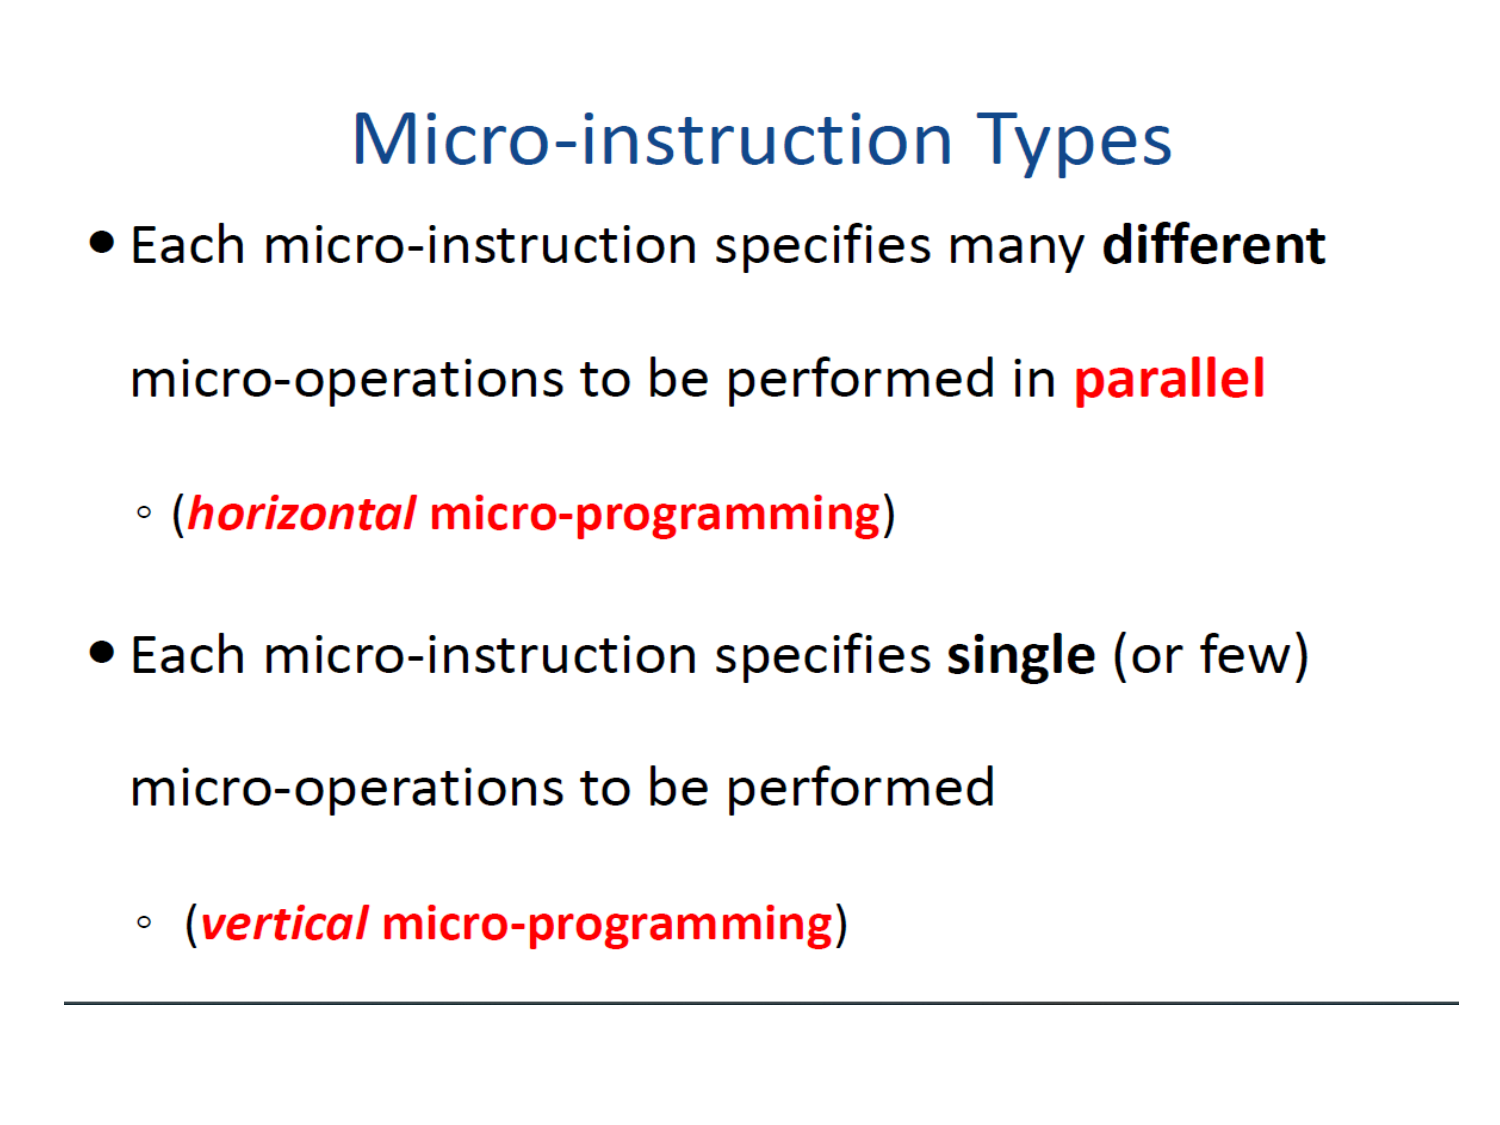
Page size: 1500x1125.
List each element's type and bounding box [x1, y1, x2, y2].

list [64, 18, 1459, 1006]
